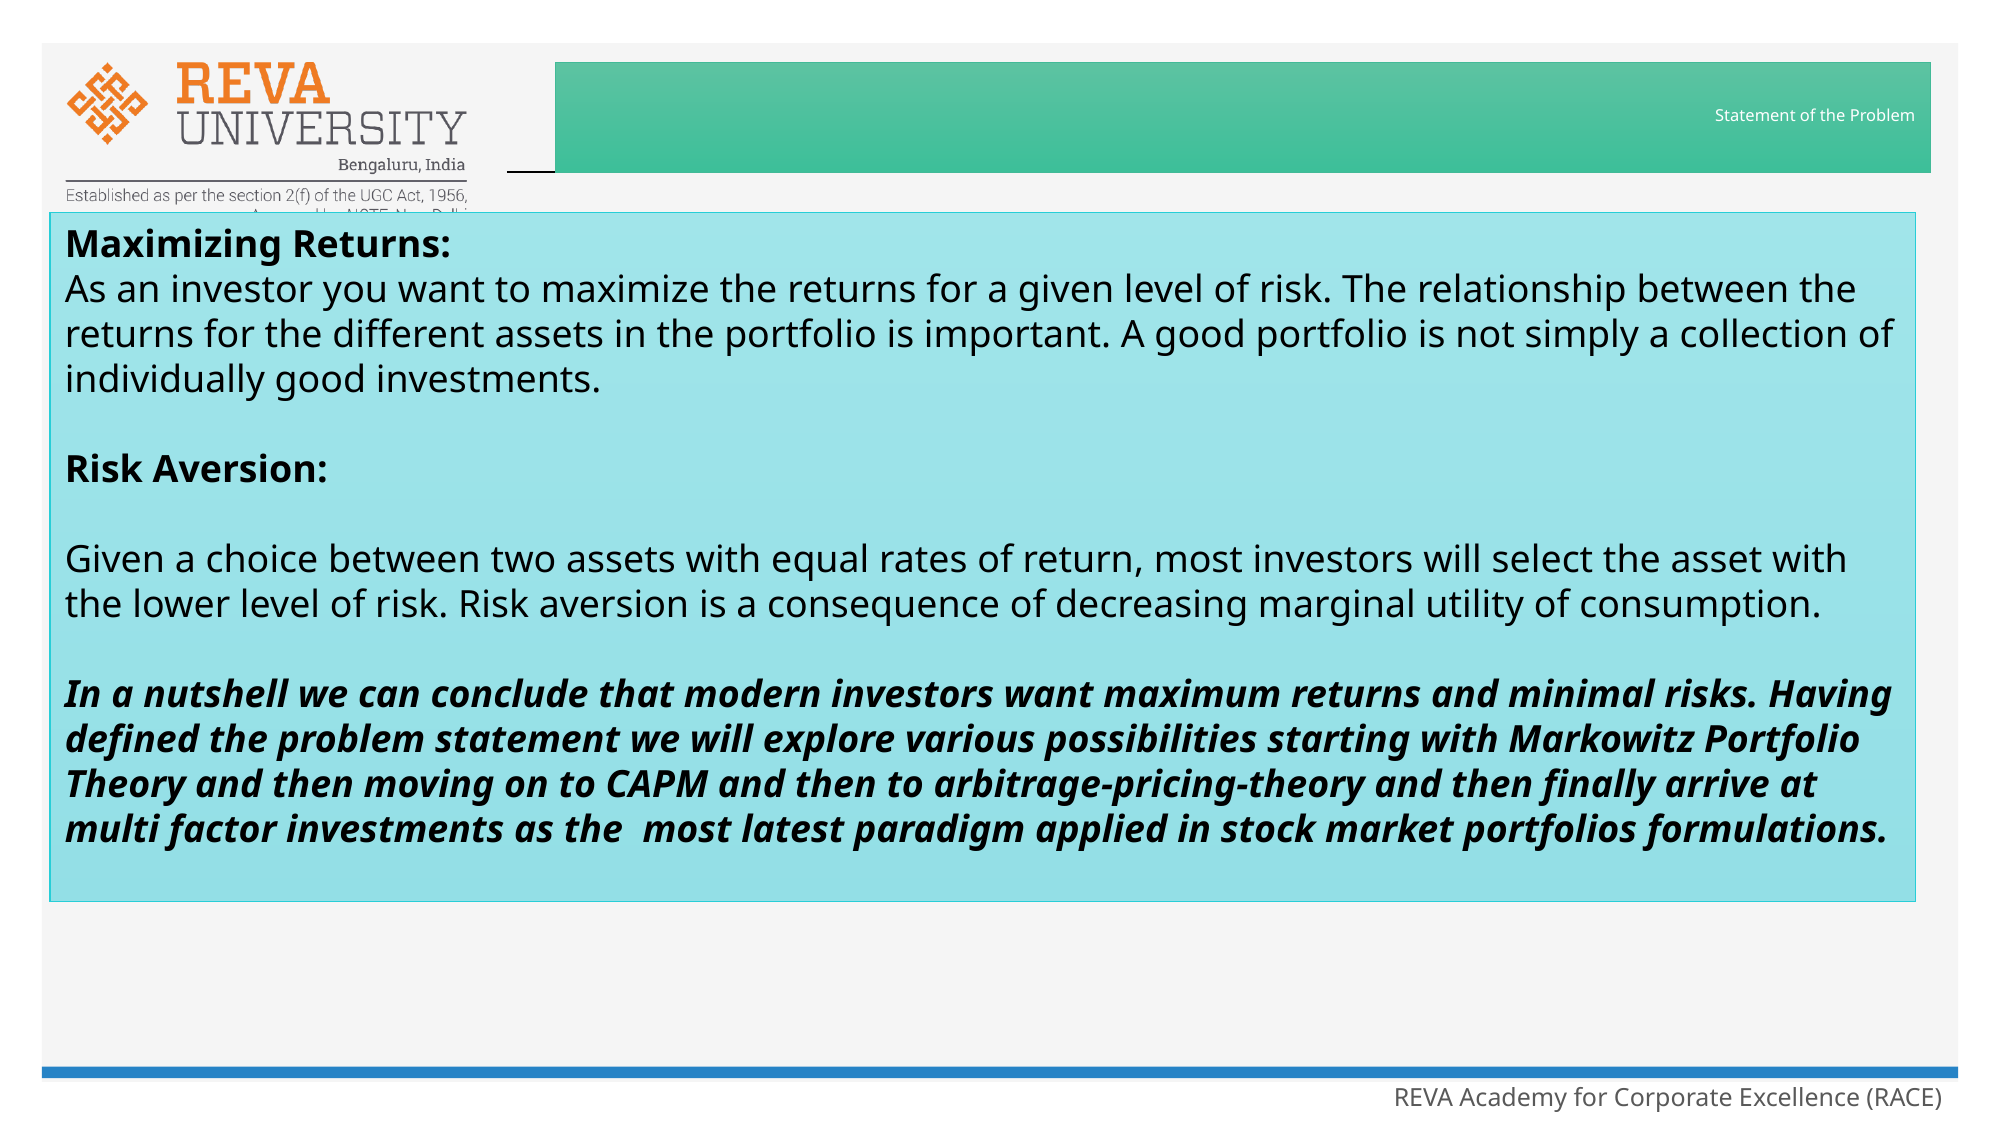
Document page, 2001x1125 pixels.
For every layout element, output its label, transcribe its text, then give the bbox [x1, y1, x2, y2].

picture [65, 62, 467, 212]
text_box Maximizing Returns: As an investor you want to maximize the returns for a given level of risk. The relationship between the returns for the different assets in the portfolio is important. A good portfolio is not simply a collection of individually good investments. Risk Aversion: Given a choice between two assets with equal rates of return, most investors will select the asset with the lower level of risk. Risk aversion is a consequence of decreasing marginal utility of consumption. In a nutshell we can conclude that modern investors want maximum returns and minimal risks. Having defined the problem statement we will explore various possibilities starting with Markowitz Portfolio Theory and then moving on to CAPM and then to arbitrage-pricing-theory and then finally arrive at multi factor investments as the most latest paradigm applied in stock market portfolios formulations. [49, 212, 1916, 902]
title Statement of the Problem [555, 62, 1931, 173]
